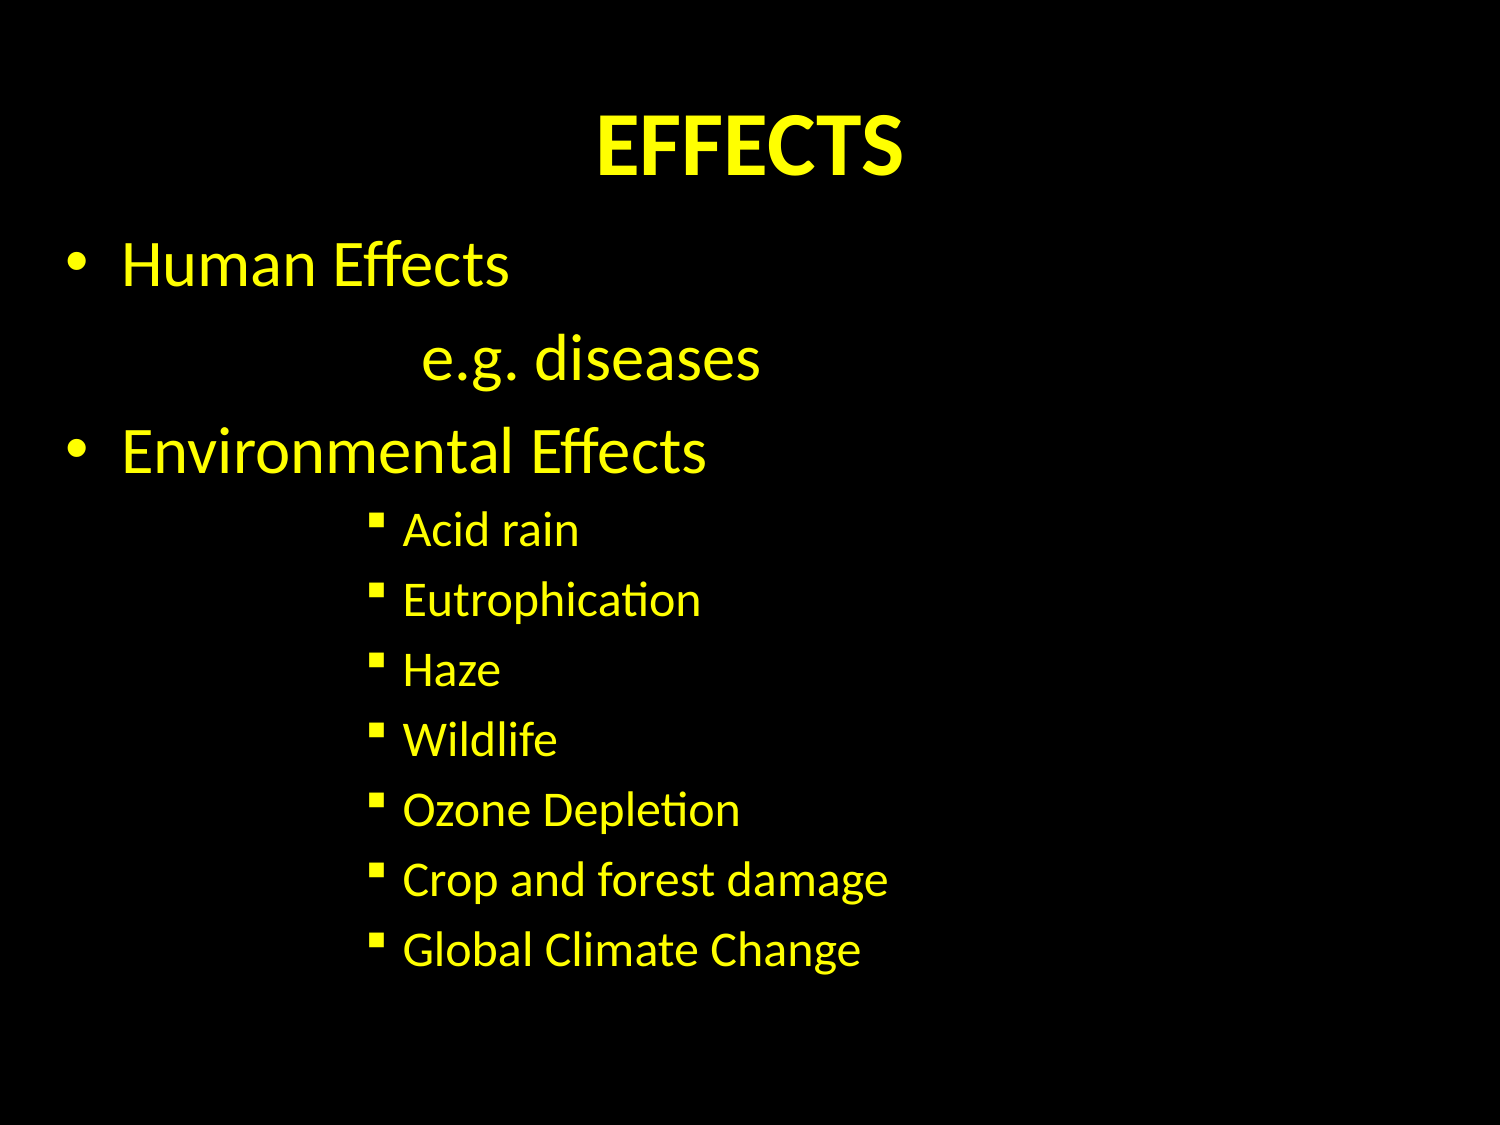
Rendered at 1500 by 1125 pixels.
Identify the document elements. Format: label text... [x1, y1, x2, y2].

title EFFECTS [75, 45, 1425, 233]
list Human Effects e.g. diseases Environmental Effects Acid rain Eutrophication Haze Wildlife Ozone Depletion Crop and forest damage Global Climate Change [50, 212, 925, 1025]
